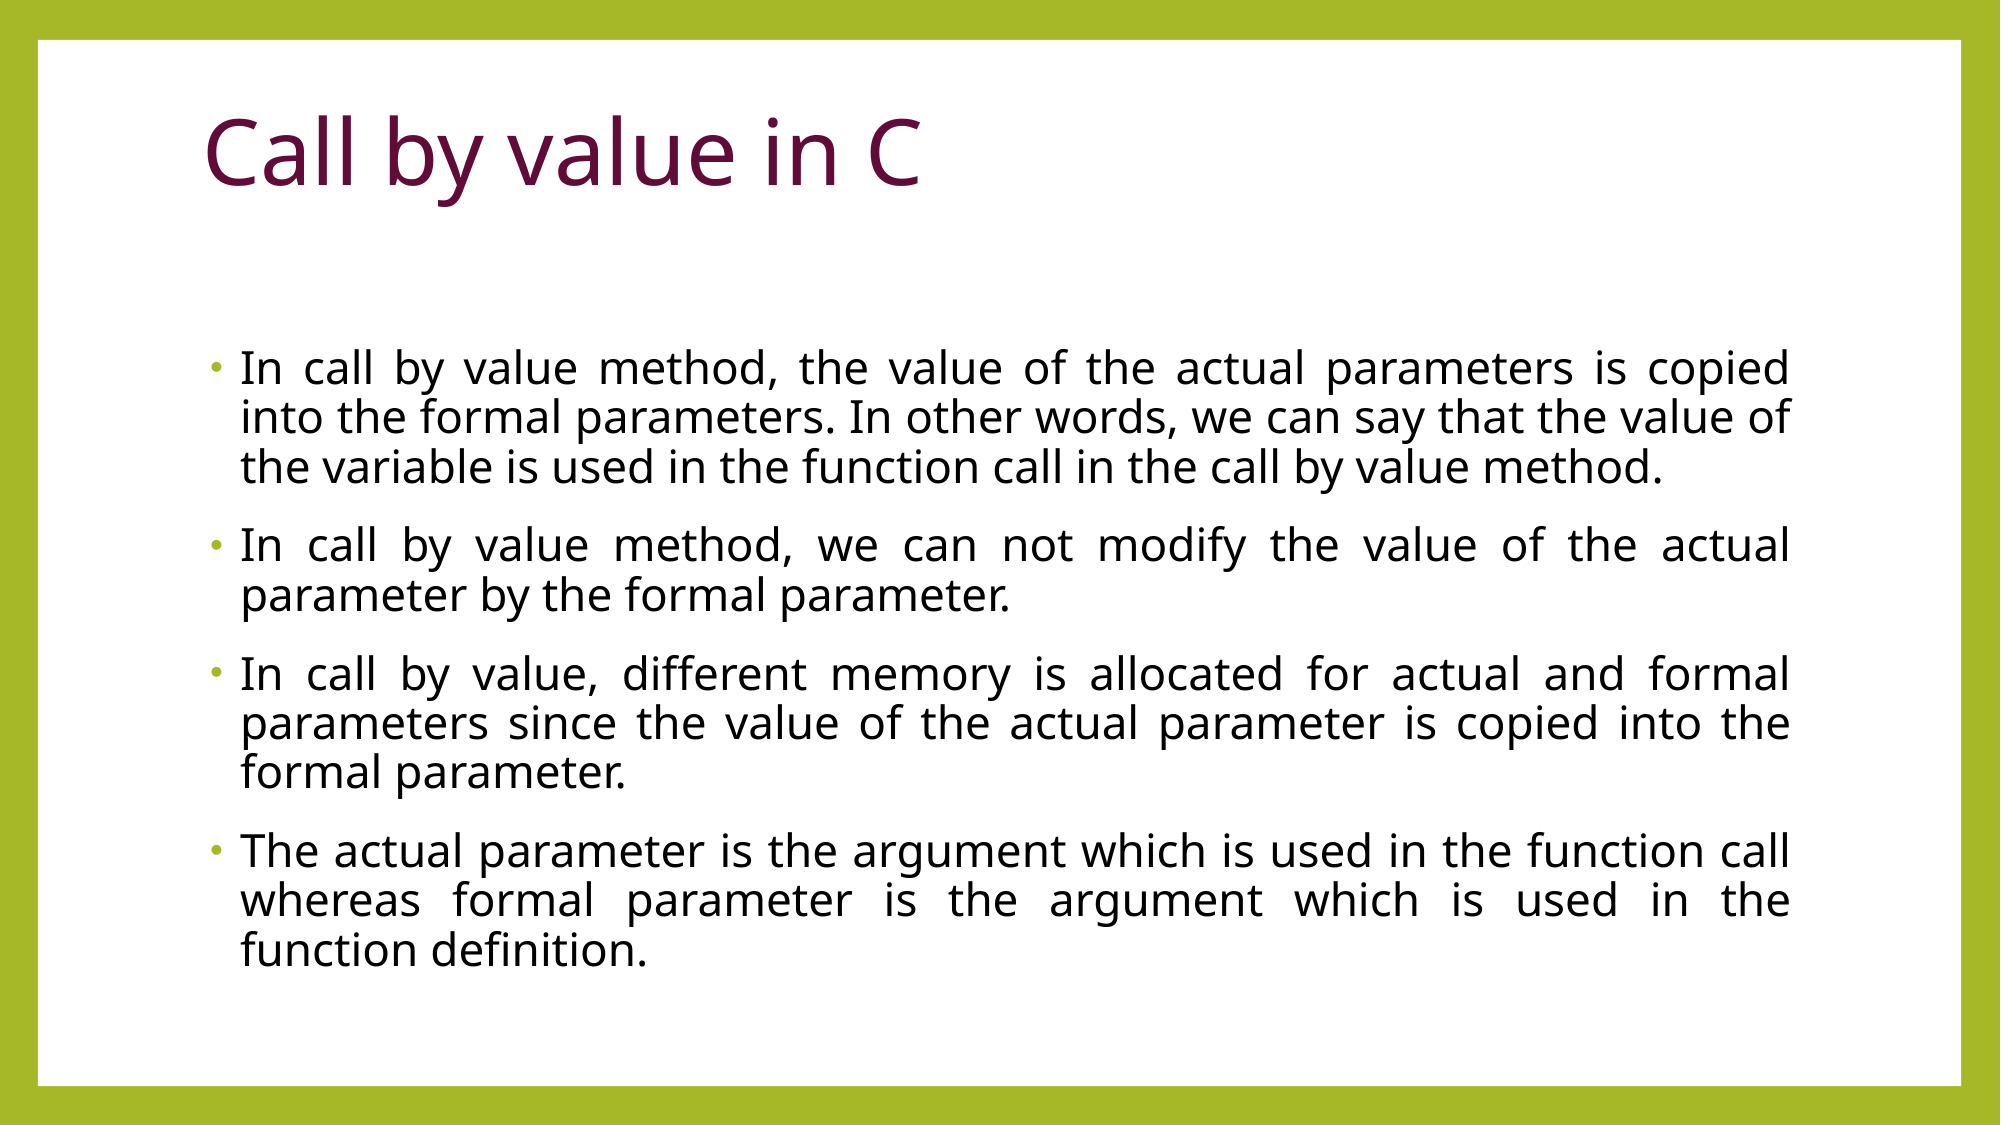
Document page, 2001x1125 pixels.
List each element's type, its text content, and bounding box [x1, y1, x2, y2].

list In call by value method, the value of the actual parameters is copied into the formal parameters. In other words, we can say that the value of the variable is used in the function call in the call by value method. In call by value method, we can not modify the value of the actual parameter by the formal parameter. In call by value, different memory is allocated for actual and formal parameters since the value of the actual parameter is copied into the formal parameter. The actual parameter is the argument which is used in the function call whereas formal parameter is the argument which is used in the function definition. [187, 337, 1808, 1000]
title Call by value in C [187, 99, 1808, 323]
